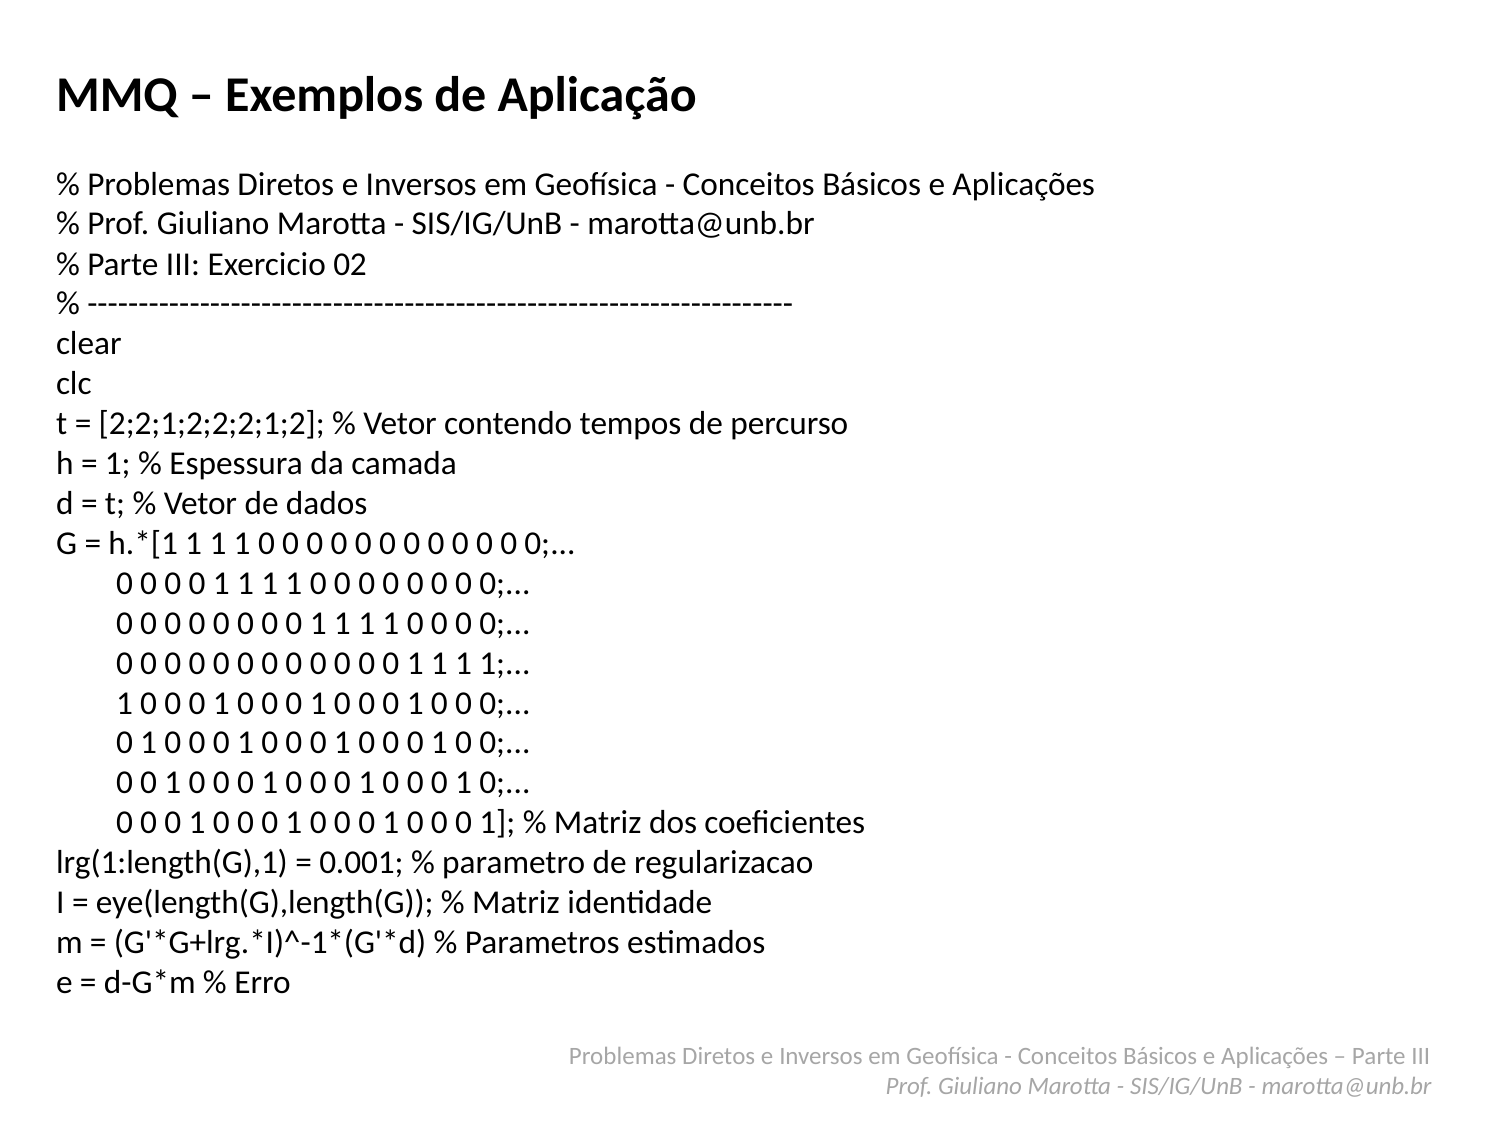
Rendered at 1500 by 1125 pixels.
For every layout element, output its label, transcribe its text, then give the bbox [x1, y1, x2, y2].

text_box Problemas Diretos e Inversos em Geofísica - Conceitos Básicos e Aplicações – Parte III Prof. Giuliano Marotta - SIS/IG/UnB - marotta@unb.br [41, 1031, 1447, 1107]
text_box MMQ – Exemplos de Aplicação % Problemas Diretos e Inversos em Geofísica - Conceitos Básicos e Aplicações % Prof. Giuliano Marotta - SIS/IG/UnB - marotta@unb.br % Parte III: Exercicio 02 % --------------------------------------------------------------------- clear clc t = [2;2;1;2;2;2;1;2]; % Vetor contendo tempos de percurso h = 1; % Espessura da camada d = t; % Vetor de dados G = h.*[1 1 1 1 0 0 0 0 0 0 0 0 0 0 0 0;... 0 0 0 0 1 1 1 1 0 0 0 0 0 0 0 0;... 0 0 0 0 0 0 0 0 1 1 1 1 0 0 0 0;... 0 0 0 0 0 0 0 0 0 0 0 0 1 1 1 1;... 1 0 0 0 1 0 0 0 1 0 0 0 1 0 0 0;... 0 1 0 0 0 1 0 0 0 1 0 0 0 1 0 0;... 0 0 1 0 0 0 1 0 0 0 1 0 0 0 1 0;... 0 0 0 1 0 0 0 1 0 0 0 1 0 0 0 1]; % Matriz dos coeficientes lrg(1:length(G),1) = 0.001; % parametro de regularizacao I = eye(length(G),length(G)); % Matriz identidade m = (G'*G+lrg.*I)^-1*(G'*d) % Parametros estimados e = d-G*m % Erro [41, 54, 1447, 1031]
